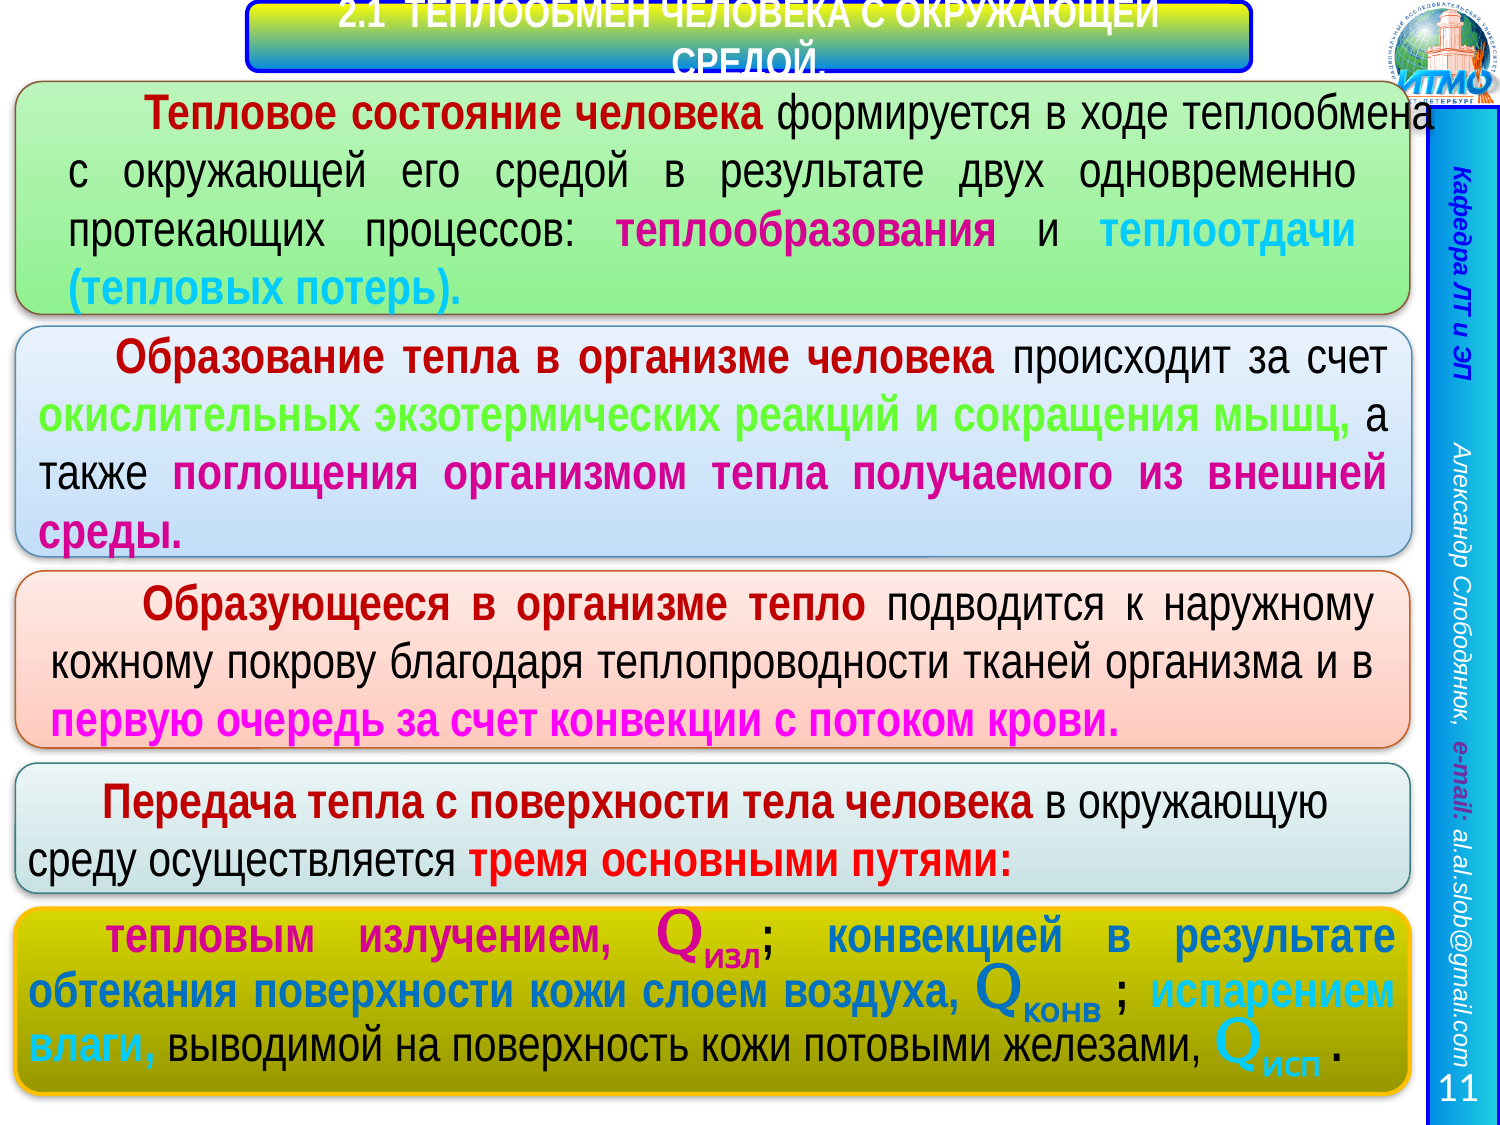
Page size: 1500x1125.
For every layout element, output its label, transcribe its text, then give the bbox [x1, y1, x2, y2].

text_box Образующееся в организме тепло подводится к наружному кожному покрову благодаря теплопроводности тканей организма и в первую очередь за счет конвекции с потоком крови. [14, 570, 1376, 749]
text_box Передача тепла с поверхности тела человека в окружающую среду осуществляется тремя основными путями: [14, 762, 1376, 894]
text_box тепловым излучением, Qизл; конвекцией в результате обтекания поверхности кожи слоем воздуха, Qконв ; испарением влаги, выводимой на поверхность кожи потовыми железами, Qисп . [14, 907, 1376, 1095]
text_box 2.1 ТЕПЛООБМЕН ЧЕЛОВЕКА С ОКРУЖАЮЩЕЙ СРЕДОЙ. [244, 0, 1254, 74]
text_box Тепловое состояние человека формируется в ходе теплообмена с окружающей его средой в результате двух одновременно протекающих процессов: теплообразования и теплоотдачи (тепловых потерь). [14, 80, 1376, 316]
text_box Образование тепла в организме человека происходит за счет окислительных экзотермических реакций и сокращения мышц, а также поглощения организмом тепла получаемого из внешней среды. [14, 325, 1376, 558]
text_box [1382, 0, 1500, 1125]
